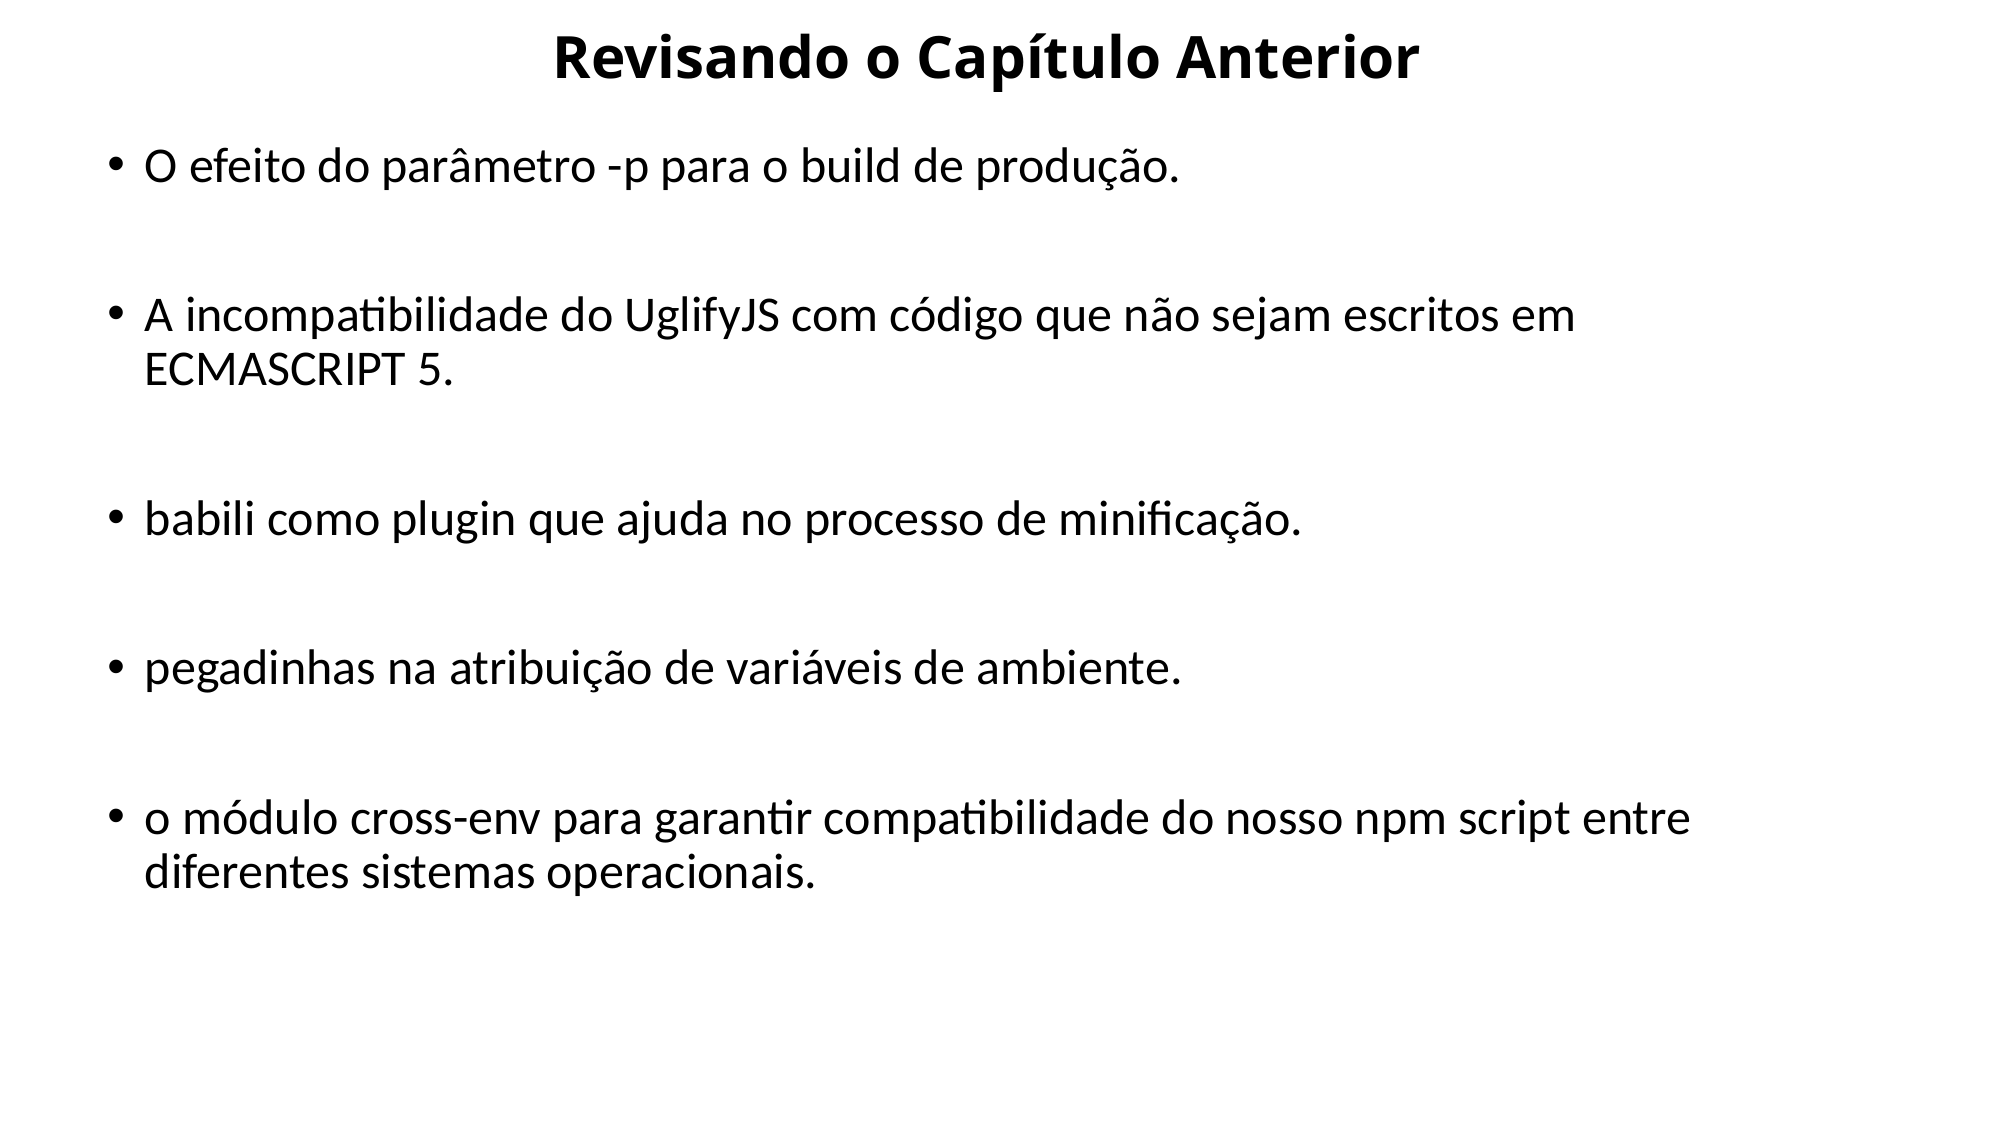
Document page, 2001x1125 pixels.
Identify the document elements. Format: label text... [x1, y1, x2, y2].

list O efeito do parâmetro -p para o build de produção. A incompatibilidade do UglifyJS com código que não sejam escritos em ECMASCRIPT 5. babili como plugin que ajuda no processo de minificação. pegadinhas na atribuição de variáveis de ambiente. o módulo cross-env para garantir compatibilidade do nosso npm script entre diferentes sistemas operacionais. [92, 131, 1863, 1014]
title Revisando o Capítulo Anterior [124, 14, 1850, 105]
